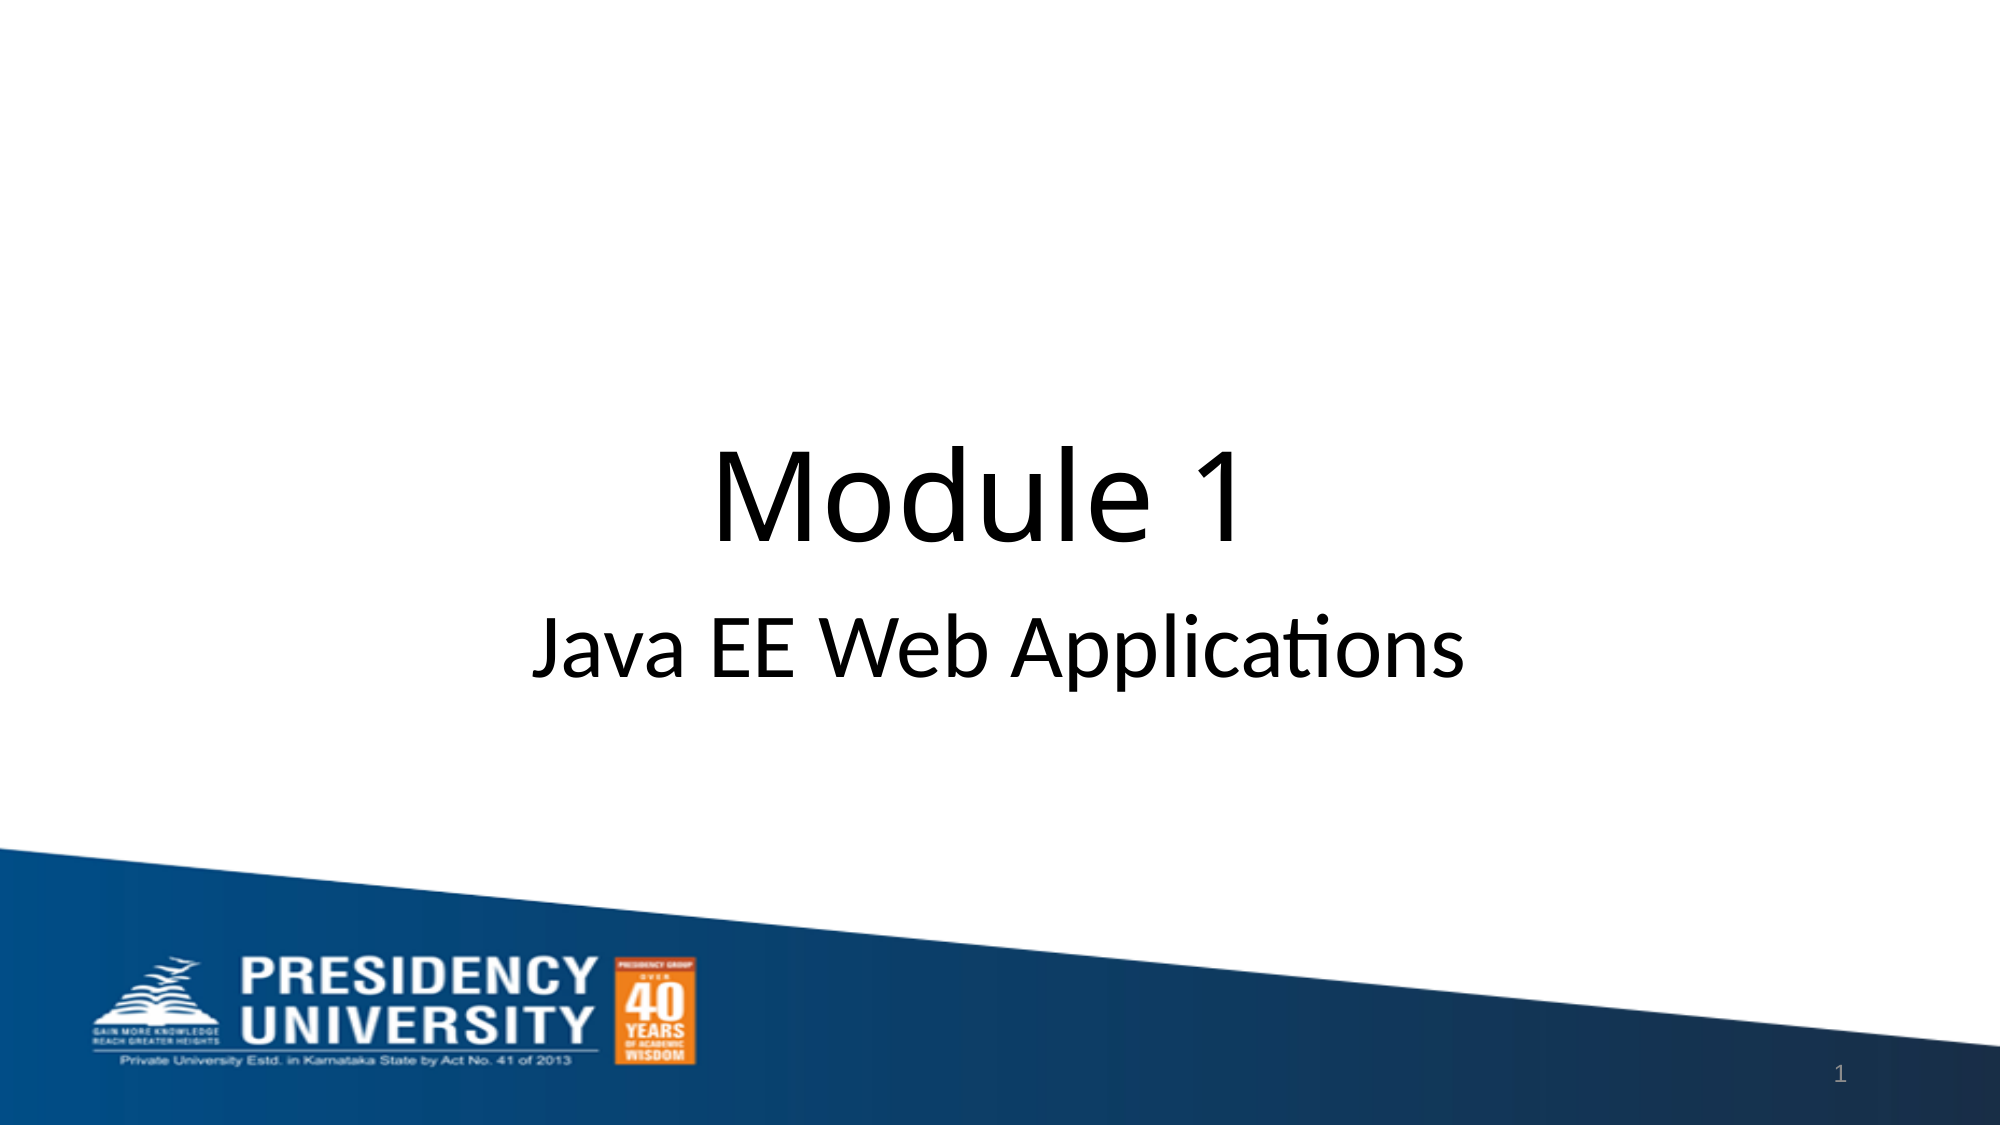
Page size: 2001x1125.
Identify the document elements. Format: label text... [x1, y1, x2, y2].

picture [0, 845, 2000, 1125]
slide_number 1 [1412, 1042, 1863, 1103]
title Module 1 [249, 184, 1750, 576]
subtitle Java EE Web Applications [249, 590, 1750, 863]
